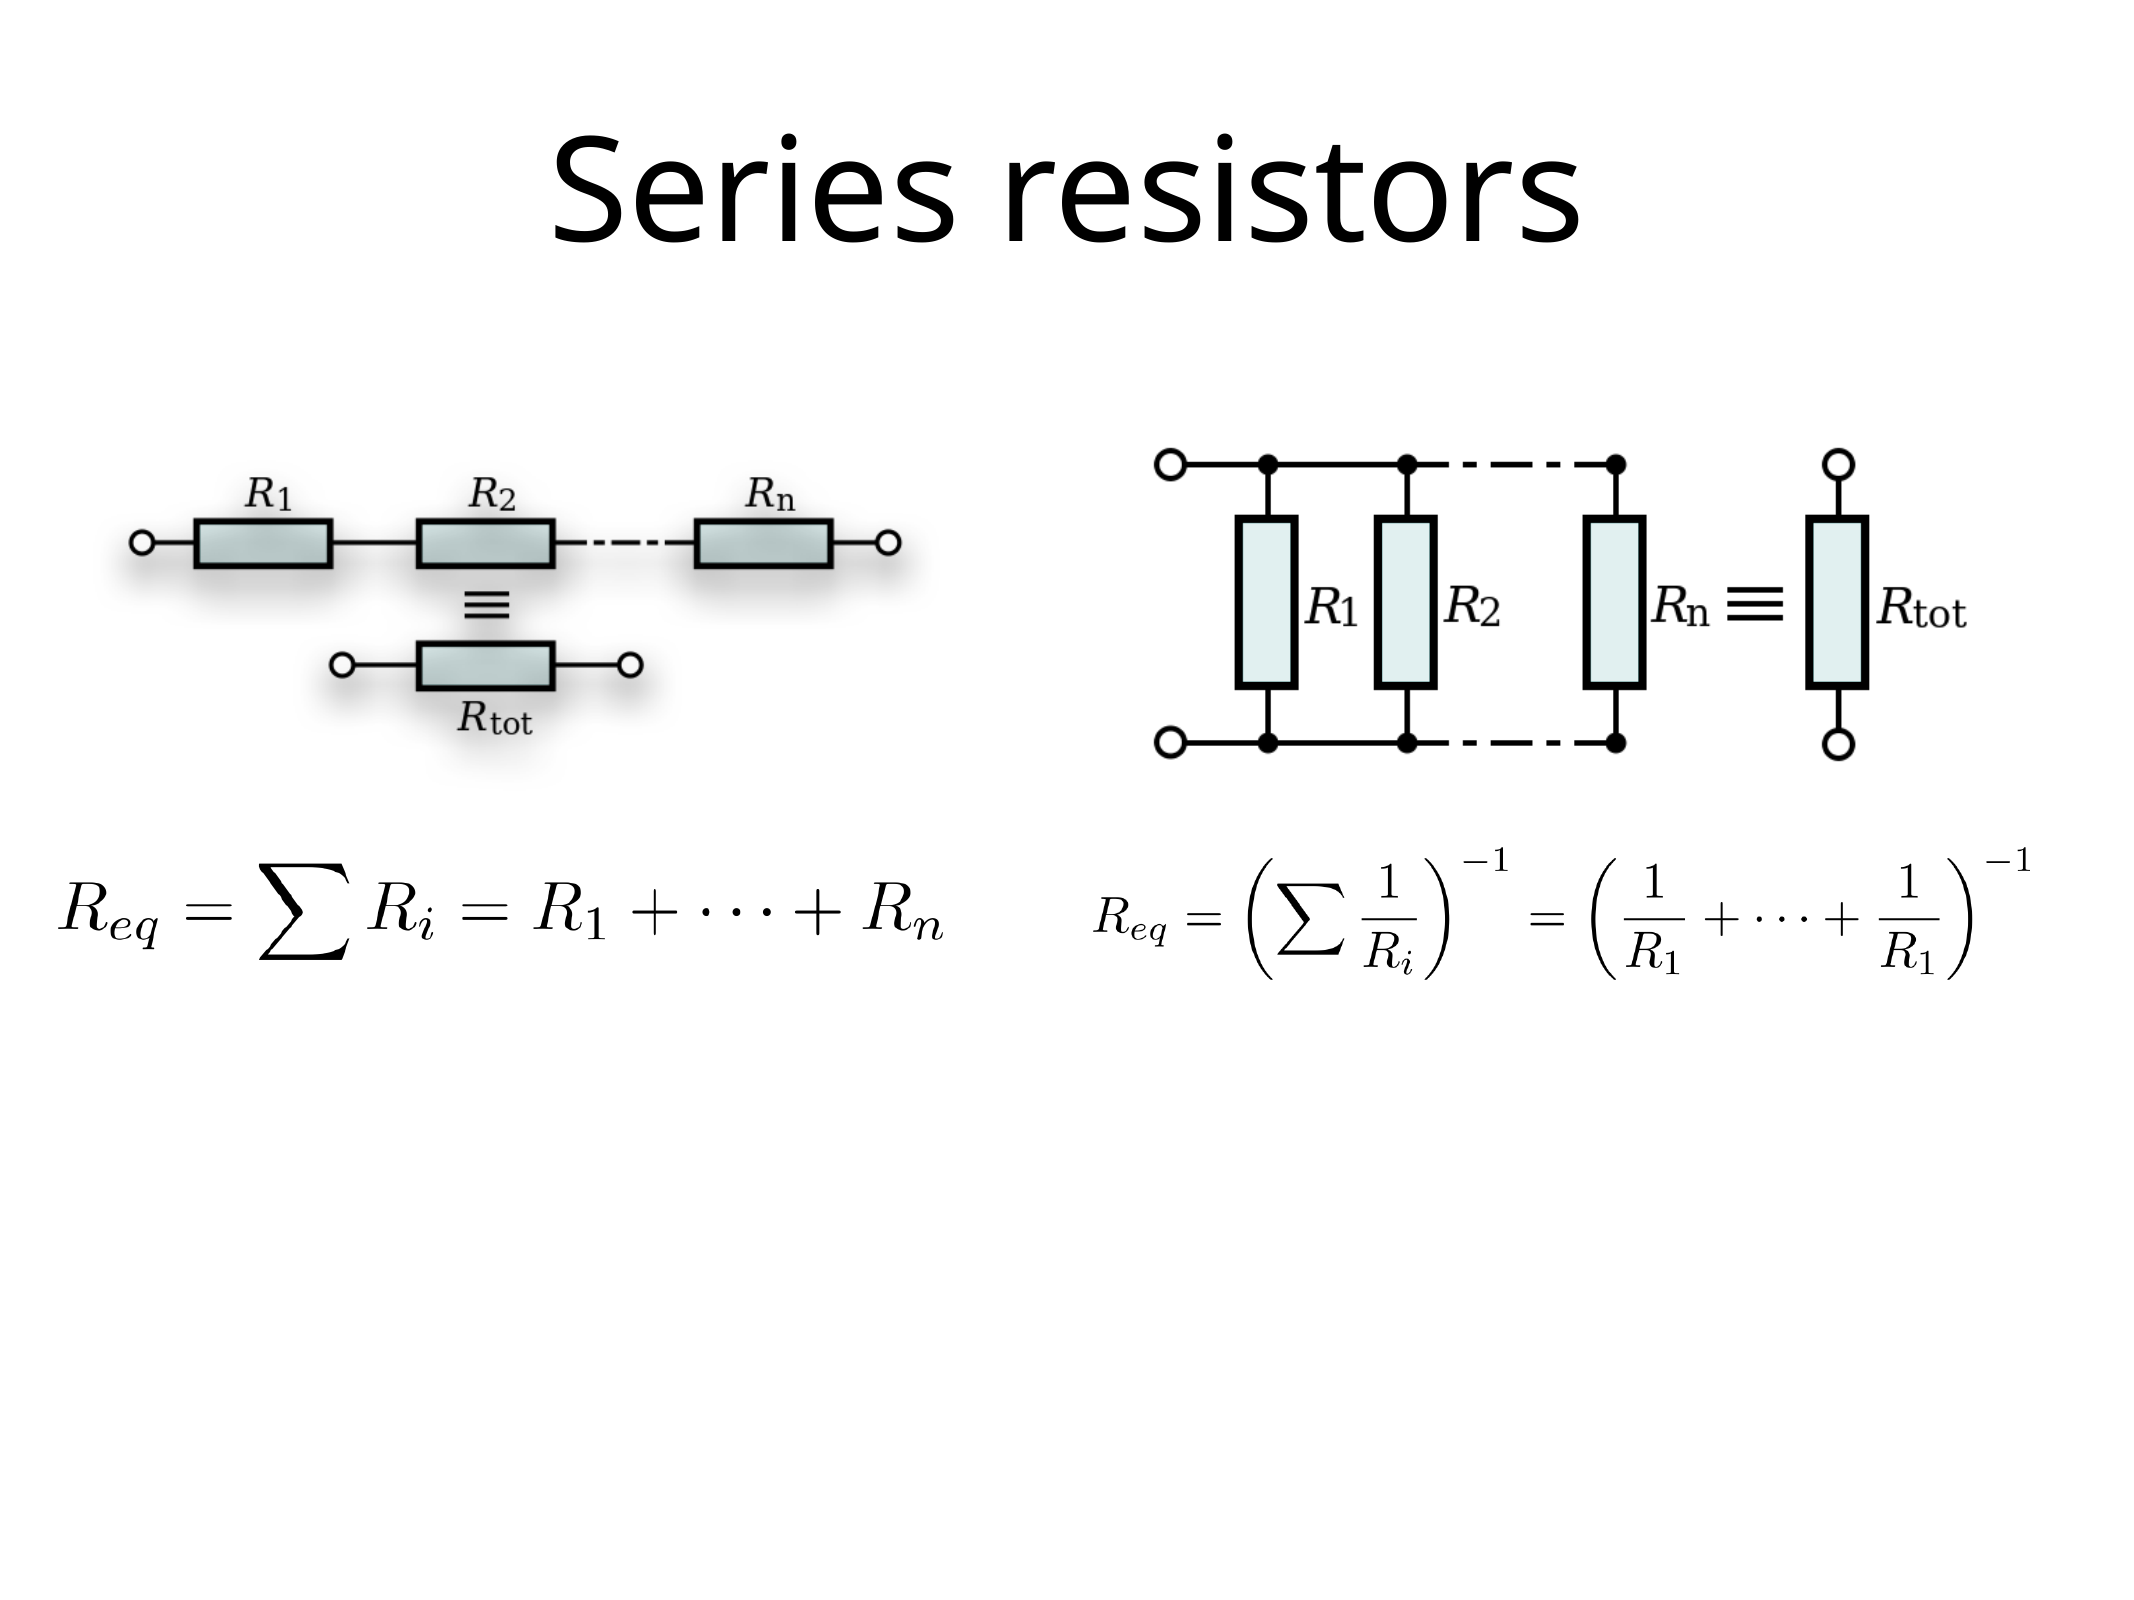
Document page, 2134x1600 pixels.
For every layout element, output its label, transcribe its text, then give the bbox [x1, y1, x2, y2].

title Series resistors [155, 5, 1978, 361]
picture [109, 464, 944, 744]
picture [57, 862, 944, 960]
picture [1143, 437, 1978, 771]
picture [1091, 847, 2030, 980]
